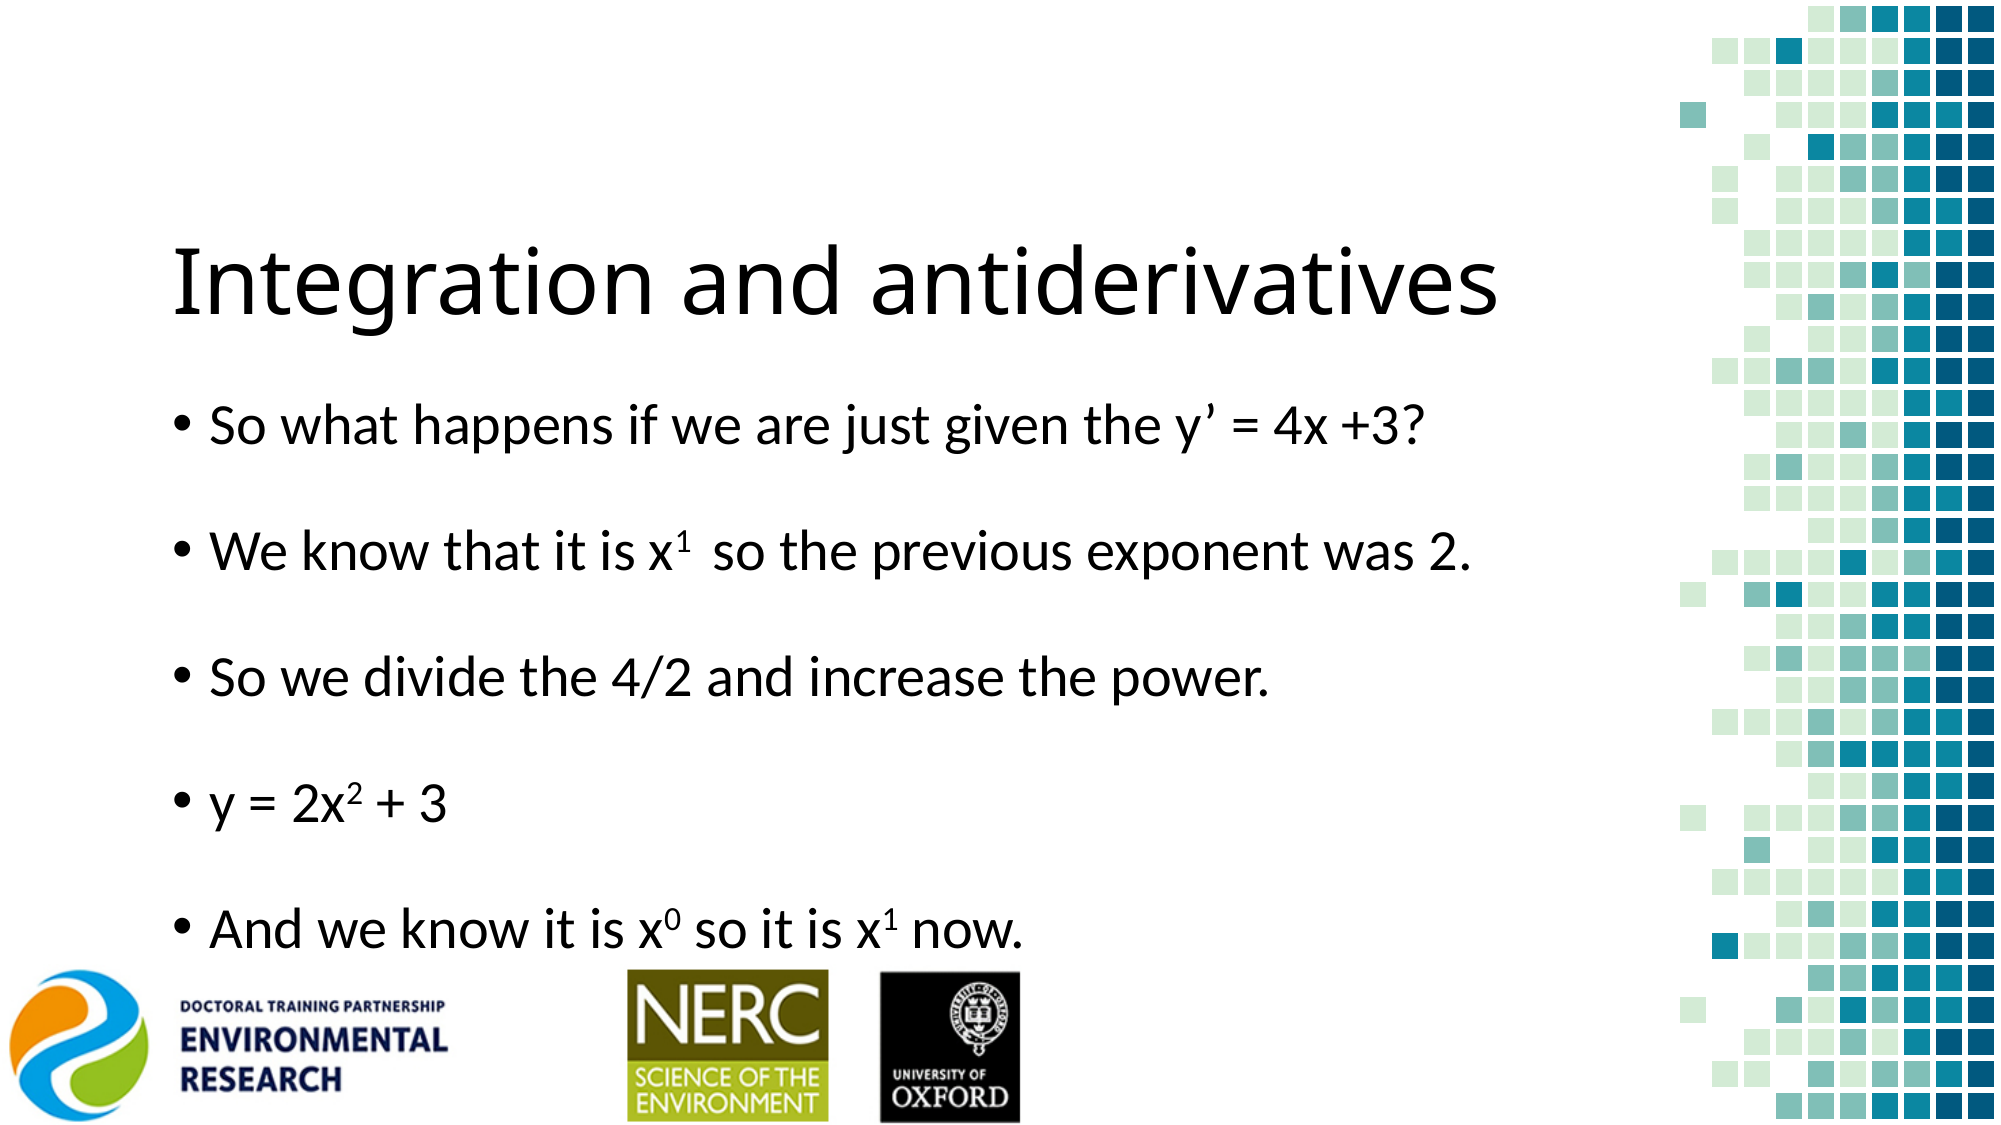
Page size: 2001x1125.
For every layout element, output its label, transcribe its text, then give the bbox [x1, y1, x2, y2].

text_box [0, 964, 1676, 1125]
list So what happens if we are just given the y’ = 4x +3? We know that it is x1 so the previous exponent was 2. So we divide the 4/2 and increase the power. y = 2x2 + 3 And we know it is x0 so it is x1 now. [157, 379, 1636, 964]
title Integration and antiderivatives [157, 161, 1636, 350]
